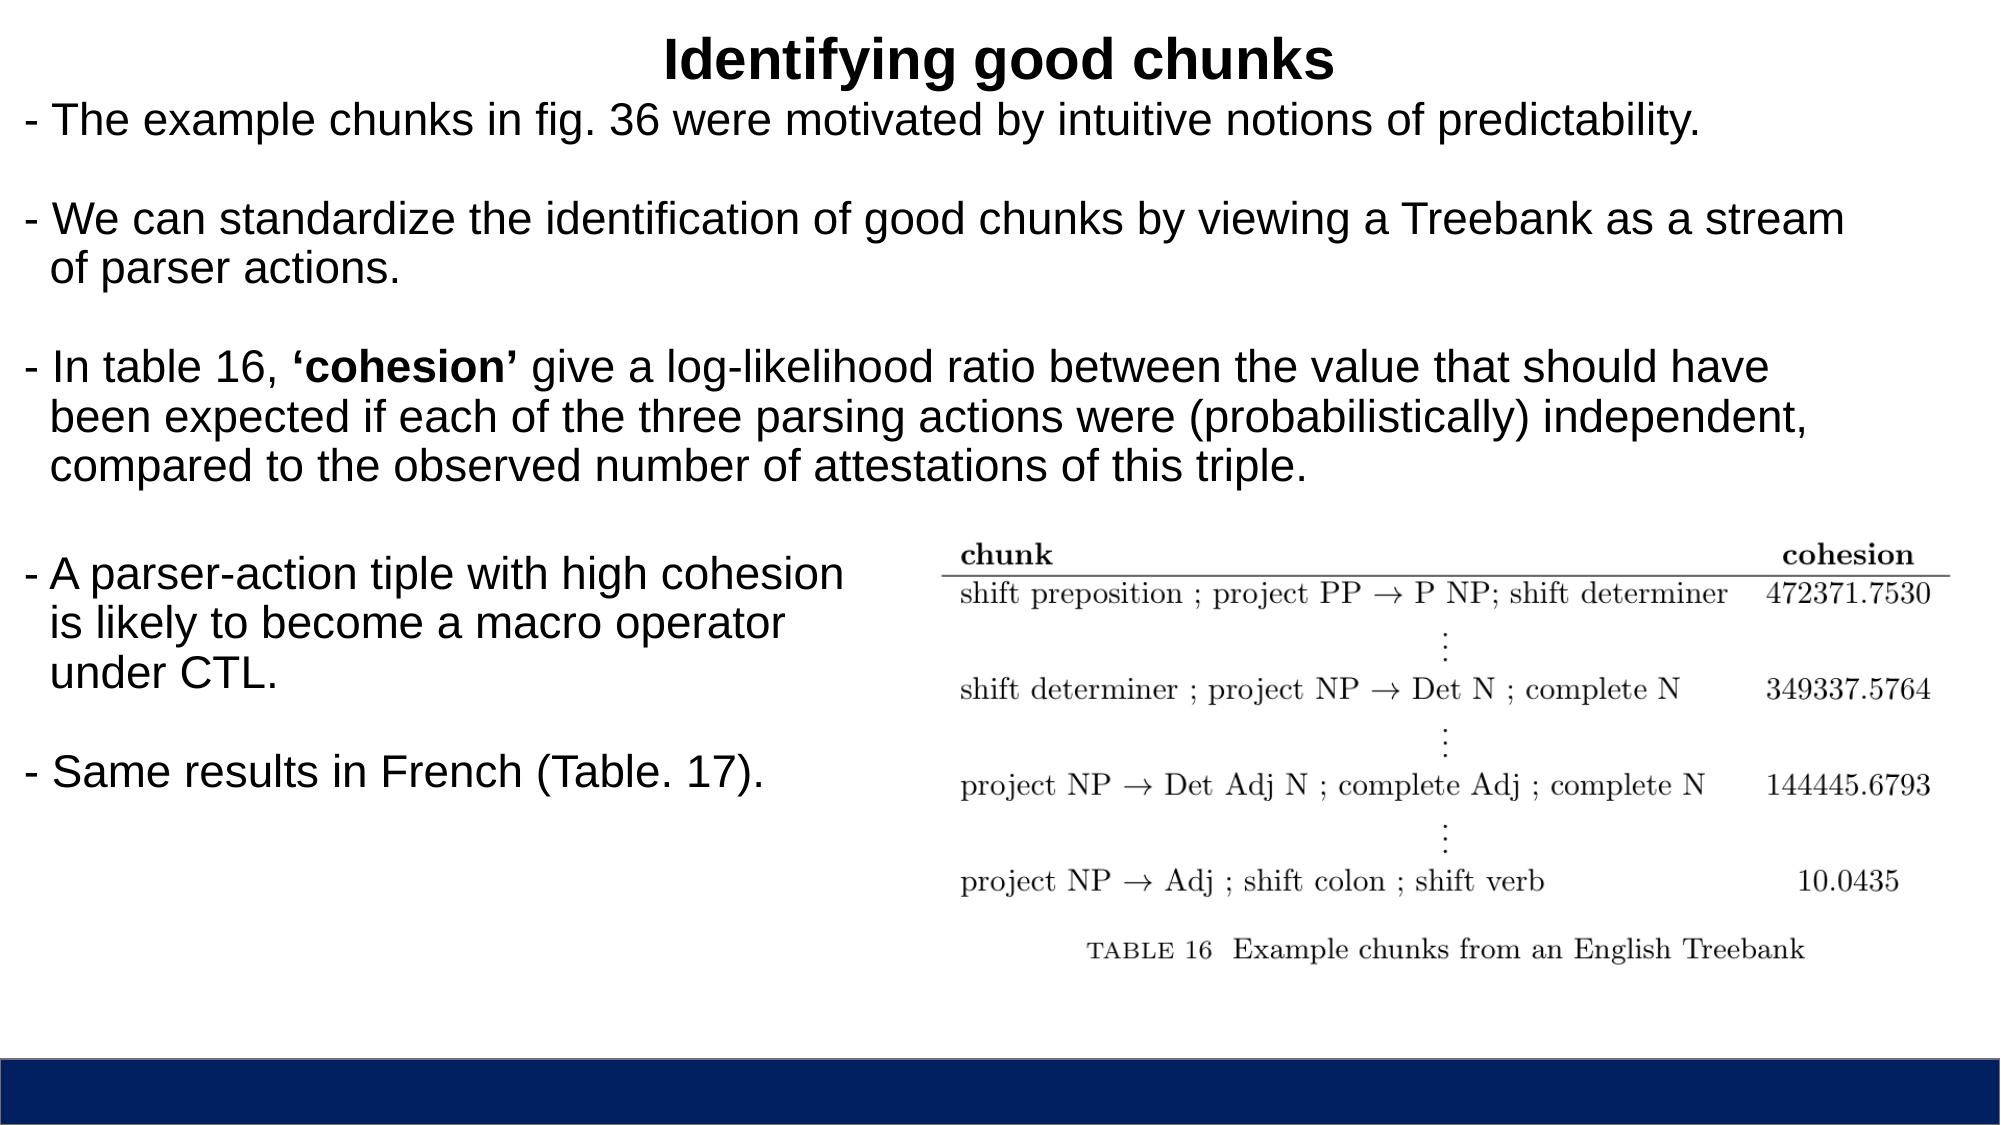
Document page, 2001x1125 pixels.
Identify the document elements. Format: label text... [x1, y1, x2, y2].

text_box [0, 1058, 2000, 1125]
text_box Identifying good chunks [32, 21, 1968, 107]
text_box - The example chunks in fig. 36 were motivated by intuitive notions of predictability. - We can standardize the identification of good chunks by viewing a Treebank as a stream of parser actions. - In table 16, ‘cohesion’ give a log-likelihood ratio between the value that should have been expected if each of the three parsing actions were (probabilistically) independent, compared to the observed number of attestations of this triple. [9, 106, 1944, 500]
picture [929, 530, 1977, 975]
text_box - A parser-action tiple with high cohesion is likely to become a macro operator under CTL. - Same results in French (Table. 17). [8, 537, 929, 805]
text_box [9, 1058, 790, 1104]
